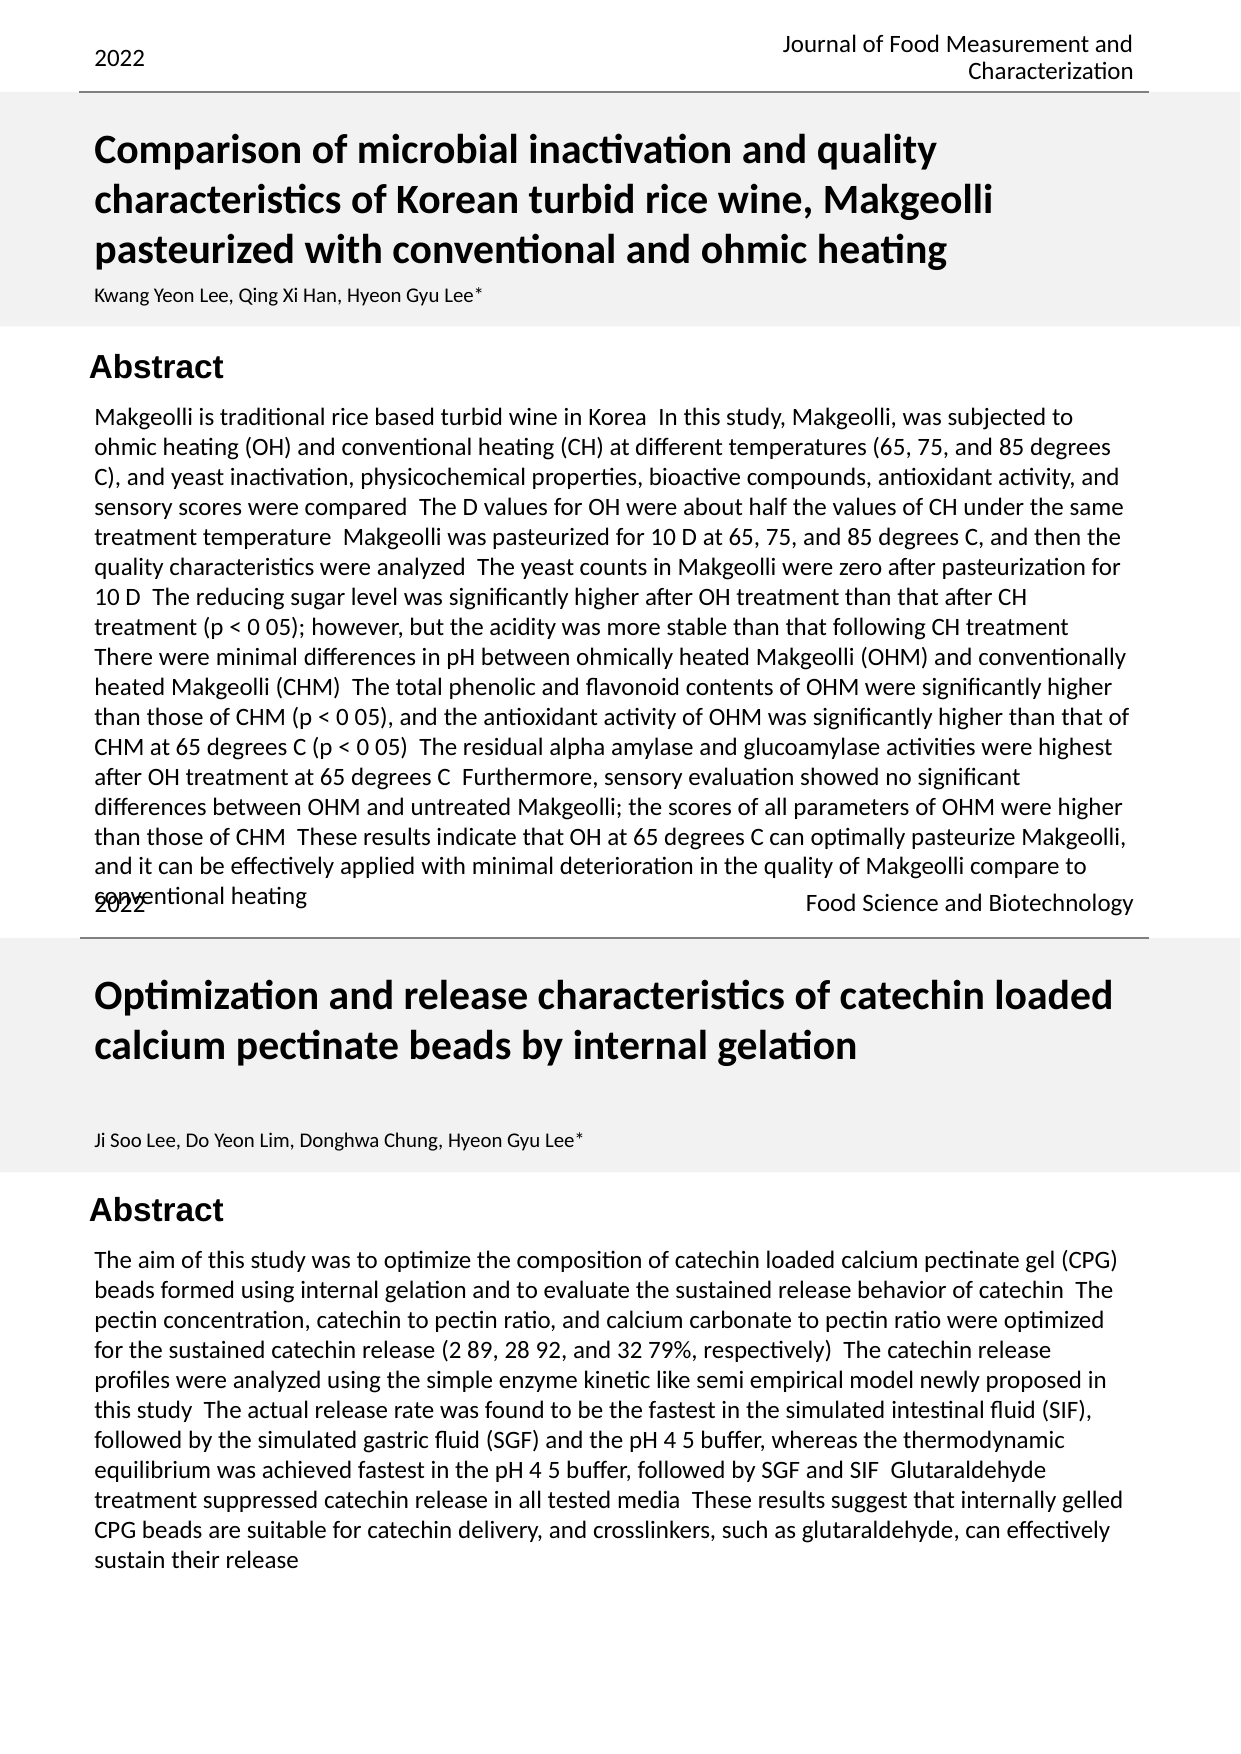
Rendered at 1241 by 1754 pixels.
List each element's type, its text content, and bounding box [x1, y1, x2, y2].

list Comparison of microbial inactivation and quality characteristics of Korean turbid rice wine, Makgeolli pasteurized with conventional and ohmic heating [79, 114, 1148, 255]
list Optimization and release characteristics of catechin loaded calcium pectinate beads by internal gelation [79, 960, 1148, 1101]
list Ji Soo Lee, Do Yeon Lim, Donghwa Chung, Hyeon Gyu Lee* [79, 1113, 1150, 1169]
list Journal of Food Measurement and Characterization [620, 30, 1150, 86]
list Food Science and Biotechnology [620, 875, 1150, 931]
list Kwang Yeon Lee, Qing Xi Han, Hyeon Gyu Lee* [79, 268, 1150, 324]
list Makgeolli is traditional rice based turbid wine in Korea In this study, Makgeolli, was subjected to ohmic heating (OH) and conventional heating (CH) at different temperatures (65, 75, and 85 degrees C), and yeast inactivation, physicochemical properties, bioactive compounds, antioxidant activity, and sensory scores were compared The D values for OH were about half the values of CH under the same treatment temperature Makgeolli was pasteurized for 10 D at 65, 75, and 85 degrees C, and then the quality characteristics were analyzed The yeast counts in Makgeolli were zero after pasteurization for 10 D The reducing sugar level was significantly higher after OH treatment than that after CH treatment (p < 0 05); however, but the acidity was more stable than that following CH treatment There were minimal differences in pH between ohmically heated Makgeolli (OHM) and conventionally heated Makgeolli (CHM) The total phenolic and flavonoid contents of OHM were significantly higher than those of CHM (p < 0 05), and the antioxidant activity of OHM was significantly higher than that of CHM at 65 degrees C (p < 0 05) The residual alpha amylase and glucoamylase activities were highest after OH treatment at 65 degrees C Furthermore, sensory evaluation showed no significant differences between OHM and untreated Makgeolli; the scores of all parameters of OHM were higher than those of CHM These results indicate that OH at 65 degrees C can optimally pasteurize Makgeolli, and it can be effectively applied with minimal deterioration in the quality of Makgeolli compare to conventional heating [79, 393, 1150, 824]
list 2022 [79, 30, 408, 86]
list The aim of this study was to optimize the composition of catechin loaded calcium pectinate gel (CPG) beads formed using internal gelation and to evaluate the sustained release behavior of catechin The pectin concentration, catechin to pectin ratio, and calcium carbonate to pectin ratio were optimized for the sustained catechin release (2 89, 28 92, and 32 79%, respectively) The catechin release profiles were analyzed using the simple enzyme kinetic like semi empirical model newly proposed in this study The actual release rate was found to be the fastest in the simulated intestinal fluid (SIF), followed by the simulated gastric fluid (SGF) and the pH 4 5 buffer, whereas the thermodynamic equilibrium was achieved fastest in the pH 4 5 buffer, followed by SGF and SIF Glutaraldehyde treatment suppressed catechin release in all tested media These results suggest that internally gelled CPG beads are suitable for catechin delivery, and crosslinkers, such as glutaraldehyde, can effectively sustain their release [79, 1236, 1150, 1664]
list 2022 [79, 876, 408, 932]
